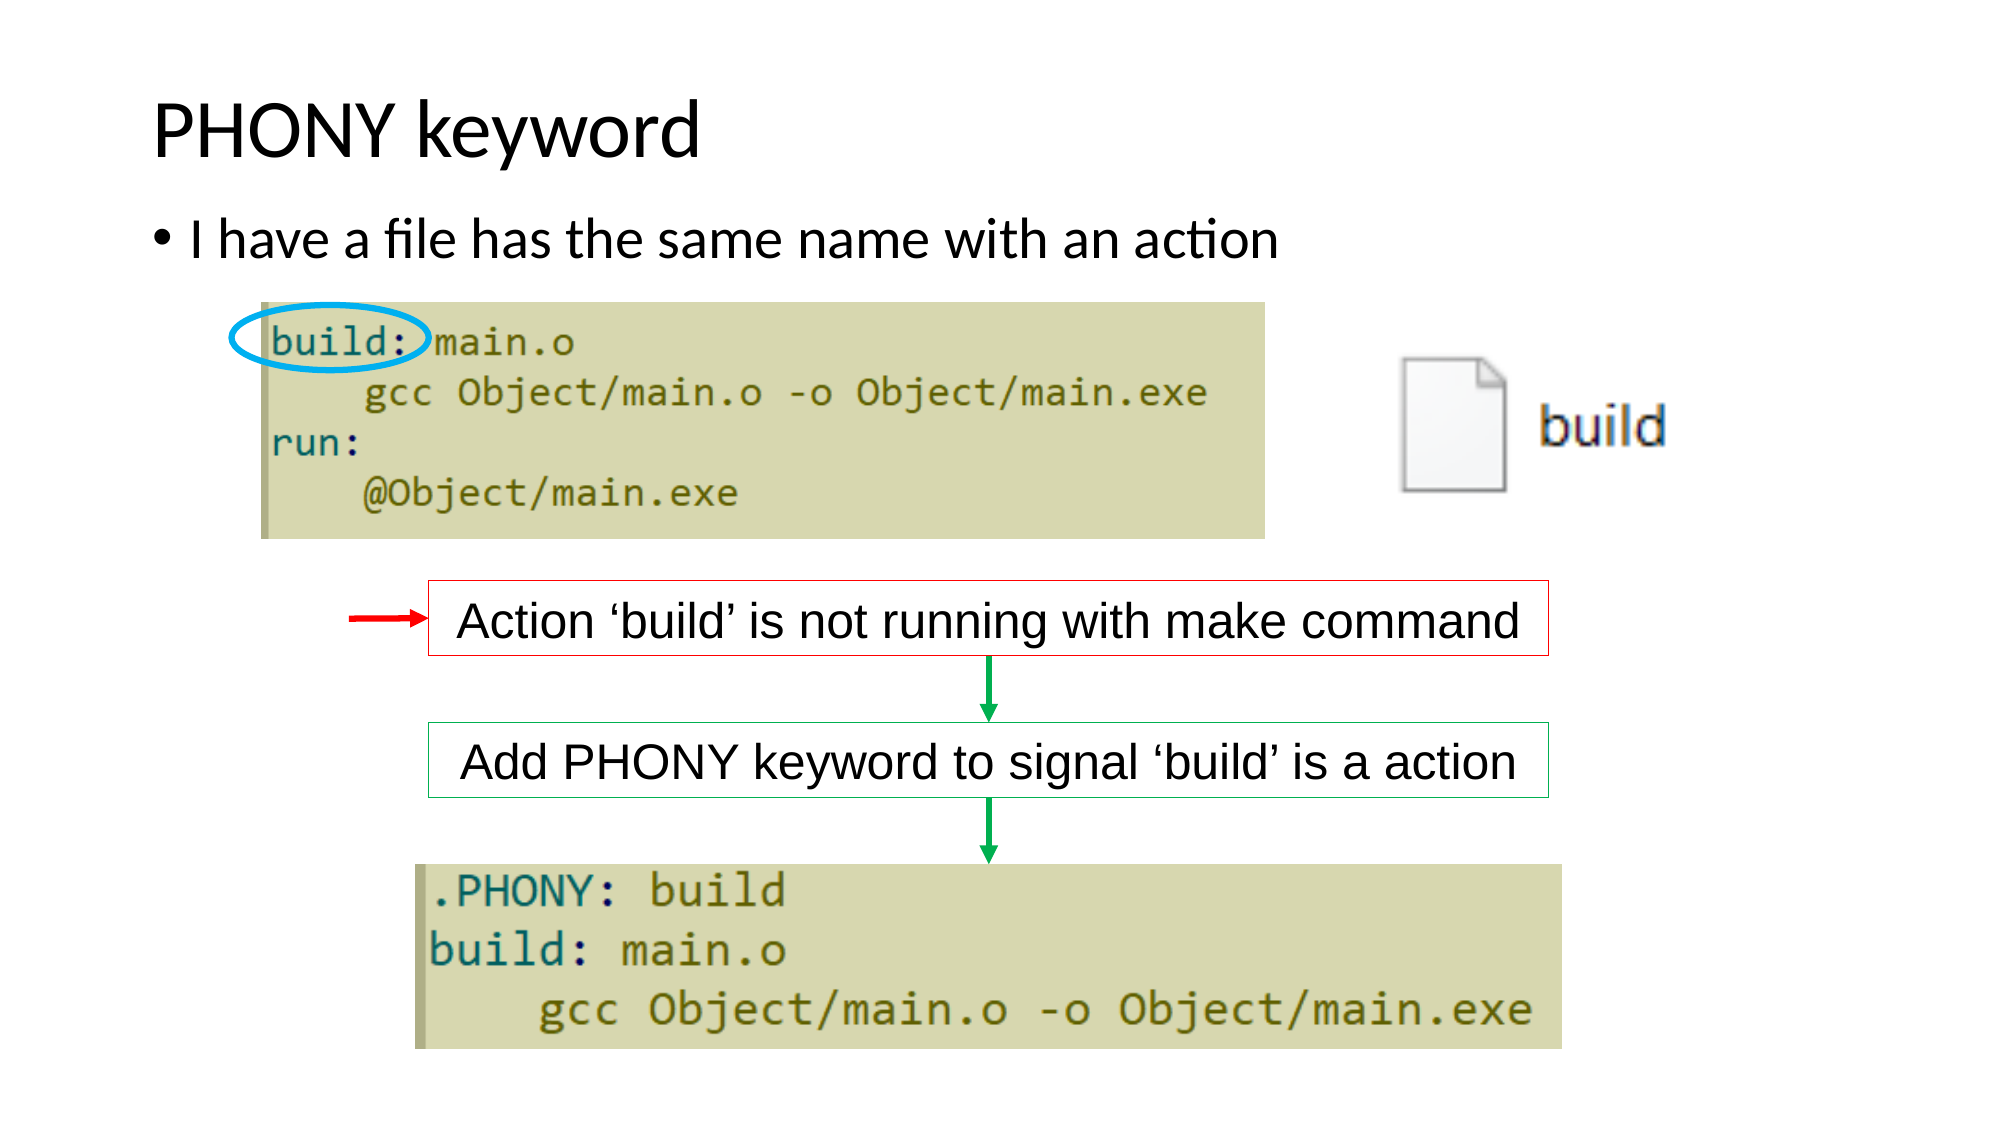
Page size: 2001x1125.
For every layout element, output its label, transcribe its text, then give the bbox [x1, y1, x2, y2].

title PHONY keyword [137, 59, 1863, 200]
text_box [230, 313, 261, 362]
picture [261, 302, 1265, 539]
picture [415, 864, 1562, 1049]
picture [1358, 328, 1739, 513]
text_box Add PHONY keyword to signal ‘build’ is a action [428, 722, 1549, 798]
list I have a file has the same name with an action [137, 200, 1863, 1103]
picture [261, 302, 301, 310]
text_box Action ‘build’ is not running with make command [428, 580, 1549, 656]
picture [261, 309, 425, 366]
